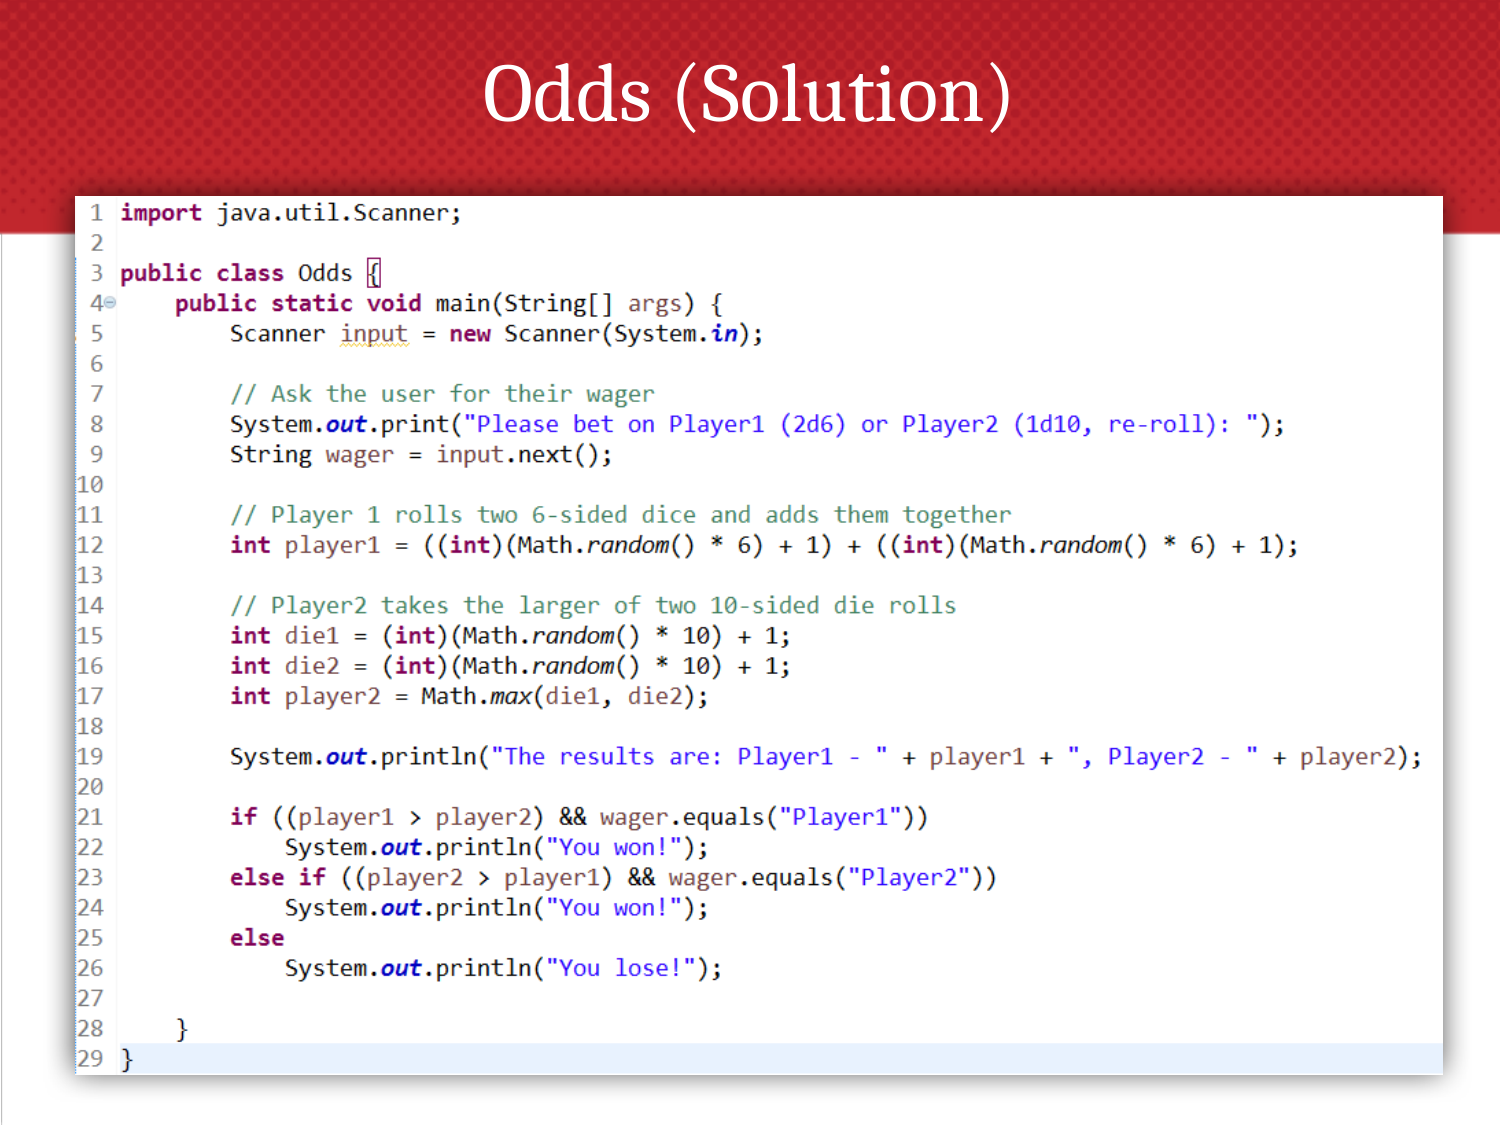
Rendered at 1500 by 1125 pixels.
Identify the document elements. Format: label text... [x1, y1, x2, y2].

title Odds (Solution) [75, 20, 1425, 156]
picture [0, 0, 1500, 1125]
